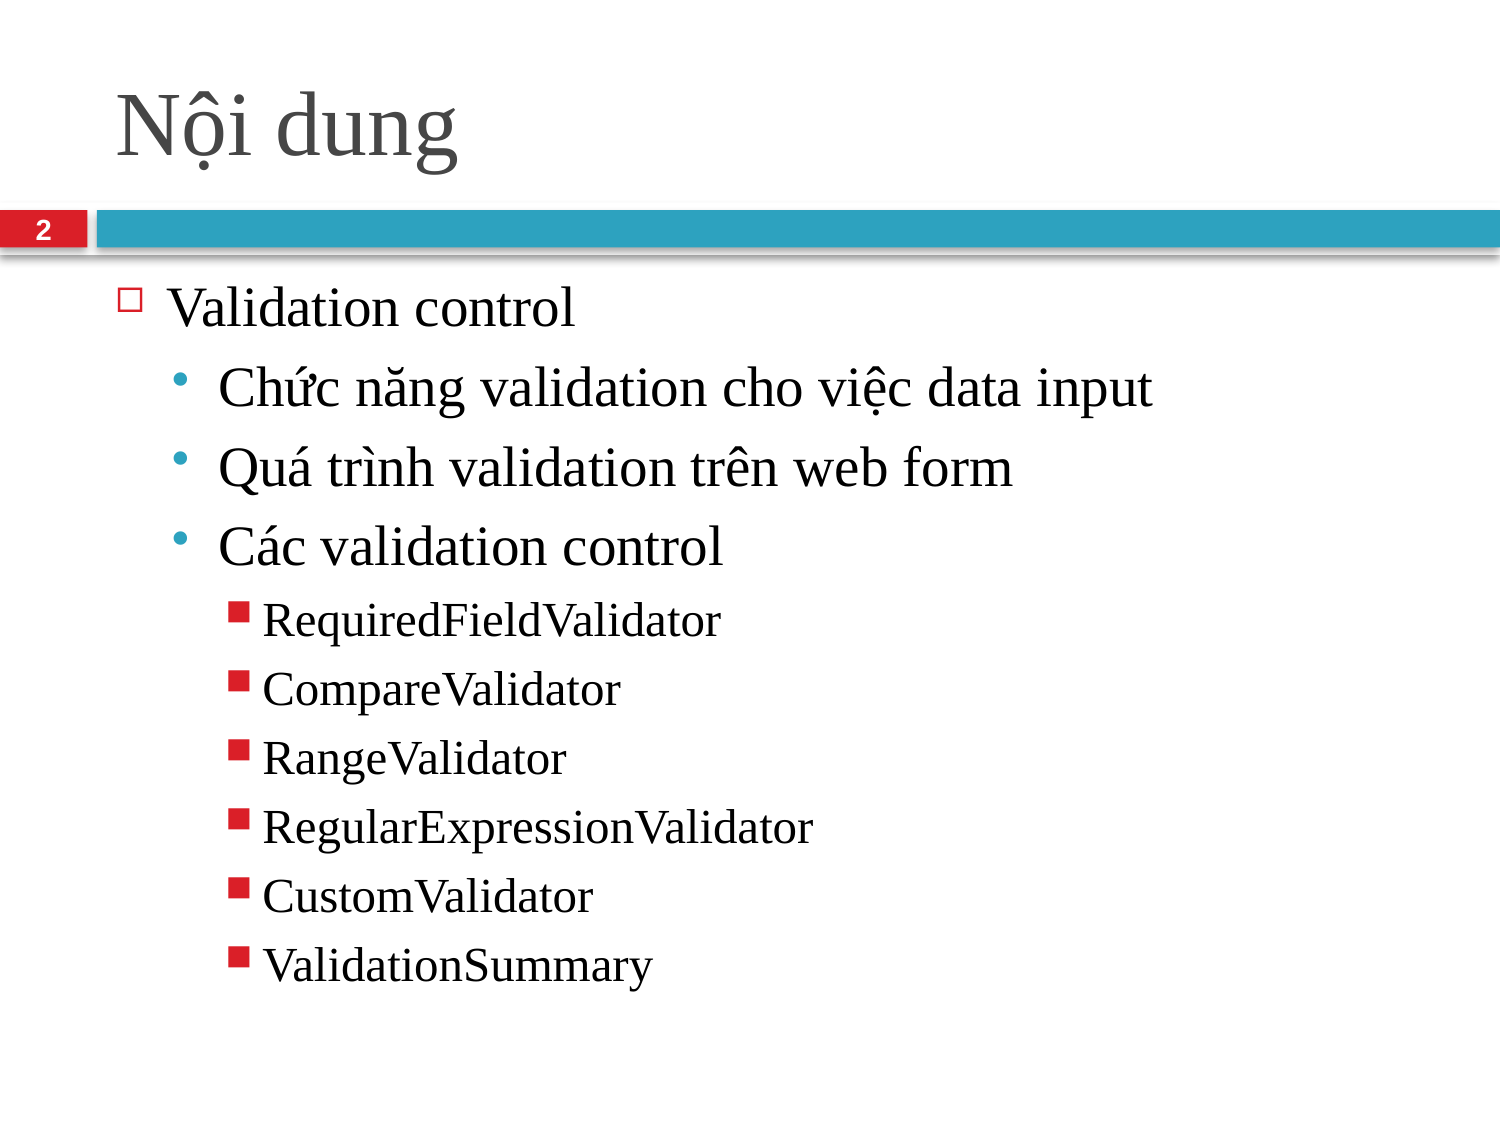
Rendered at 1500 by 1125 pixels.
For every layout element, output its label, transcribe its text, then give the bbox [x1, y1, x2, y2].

title Nội dung [100, 37, 1438, 200]
list Validation control Chức năng validation cho việc data input Quá trình validation trên web form Các validation control RequiredFieldValidator CompareValidator RangeValidator RegularExpressionValidator CustomValidator ValidationSummary [100, 262, 1438, 1000]
slide_number 2 [0, 208, 88, 249]
